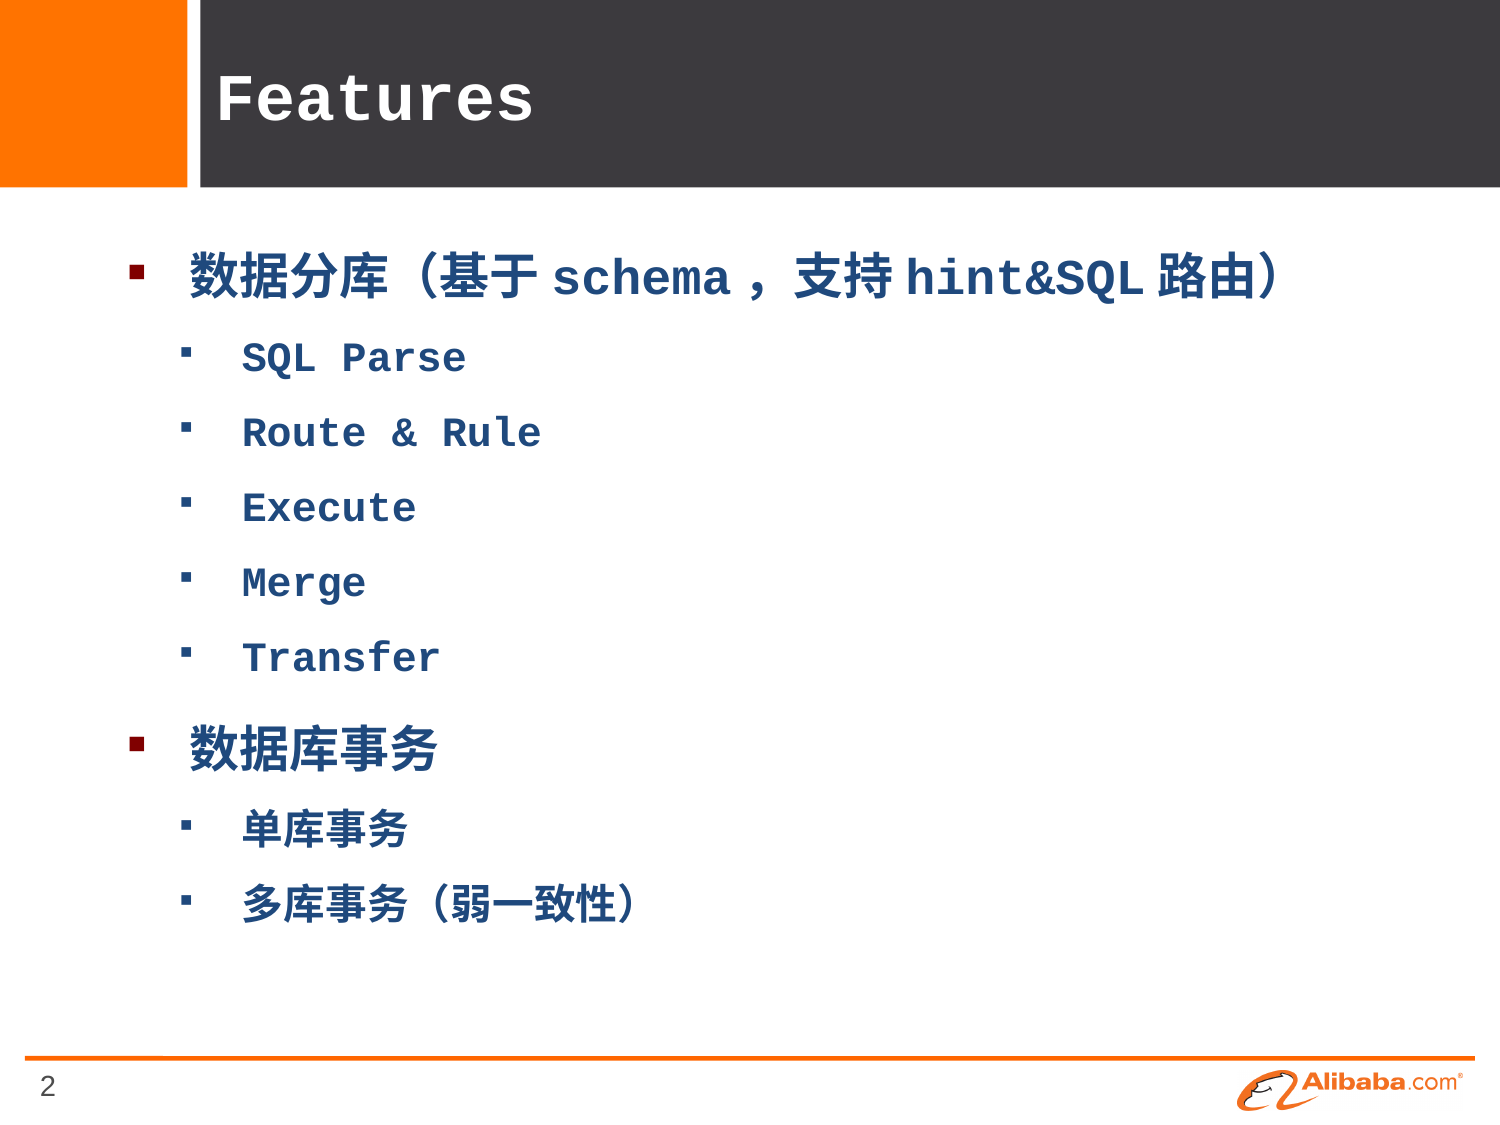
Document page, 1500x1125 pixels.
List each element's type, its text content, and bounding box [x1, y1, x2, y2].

list 数据分库（基于schema，支持hint&SQL路由） SQL Parse Route & Rule Execute Merge Transfer 数据库事务 单库事务 多库事务（弱一致性） [74, 237, 1426, 1006]
slide_number 2 [24, 1059, 318, 1108]
picture [1237, 1070, 1463, 1111]
title Features [199, 0, 1500, 188]
